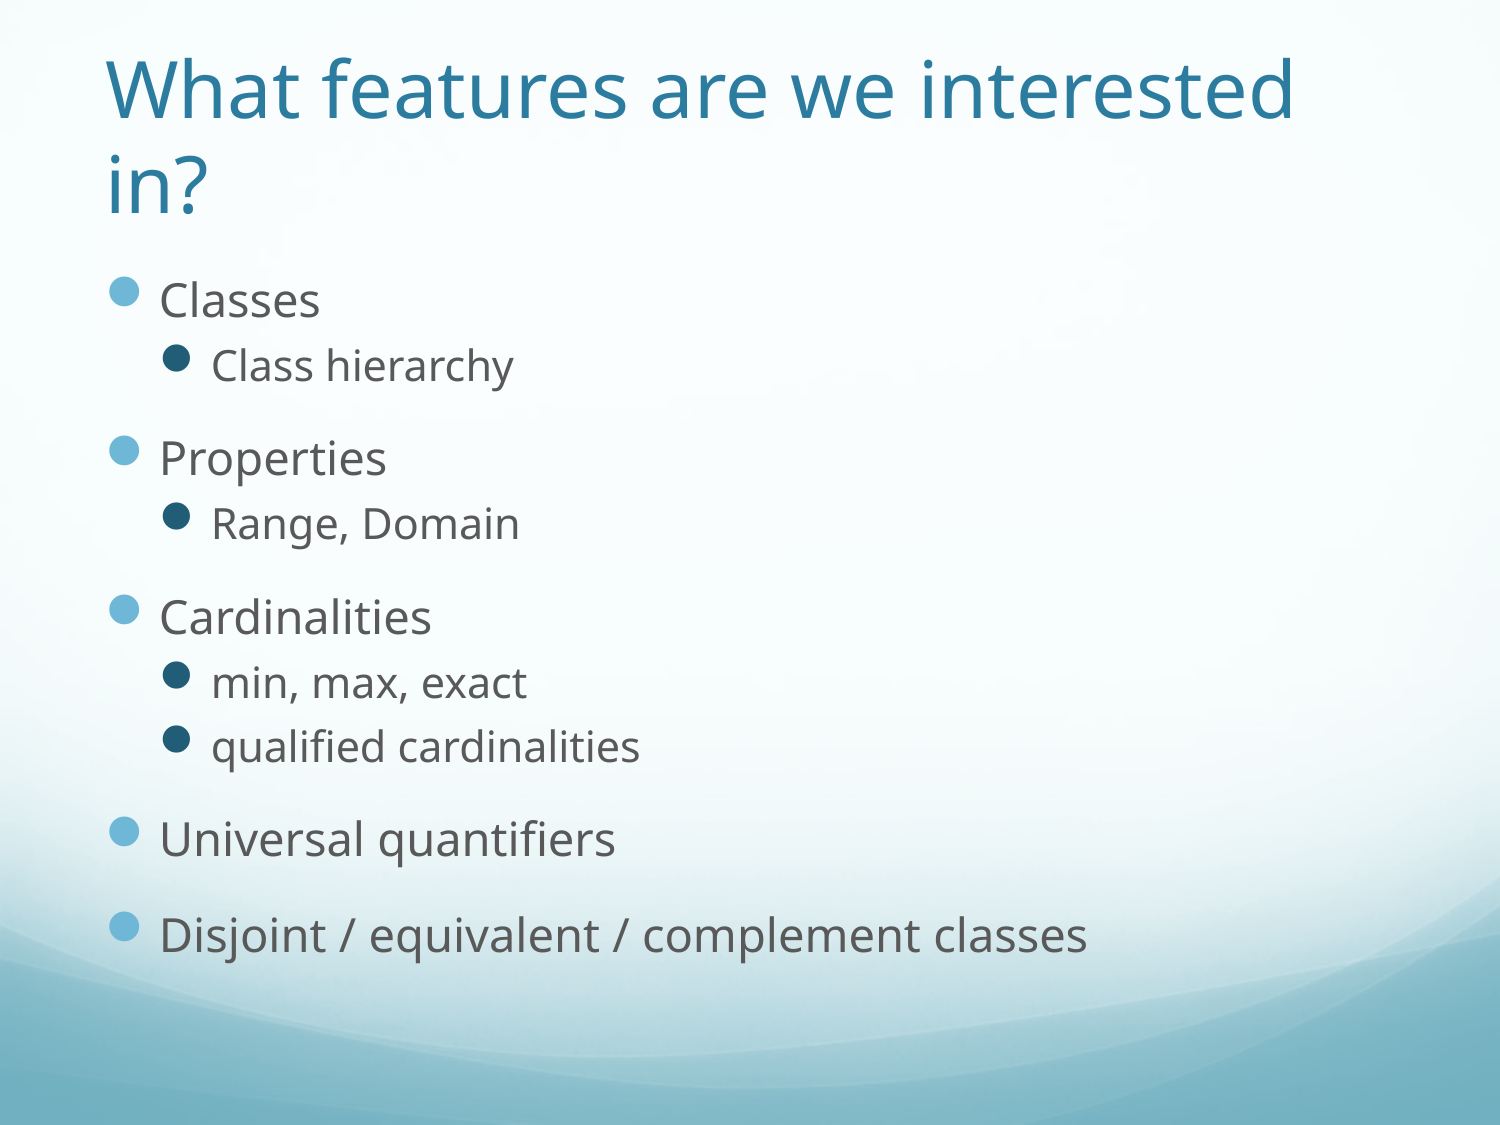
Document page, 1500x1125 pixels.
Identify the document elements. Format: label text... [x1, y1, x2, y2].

list Classes Class hierarchy Properties Range, Domain Cardinalities min, max, exact qualified cardinalities Universal quantifiers Disjoint / equivalent / complement classes [90, 262, 1410, 975]
title What features are we interested in? [90, 17, 1410, 237]
